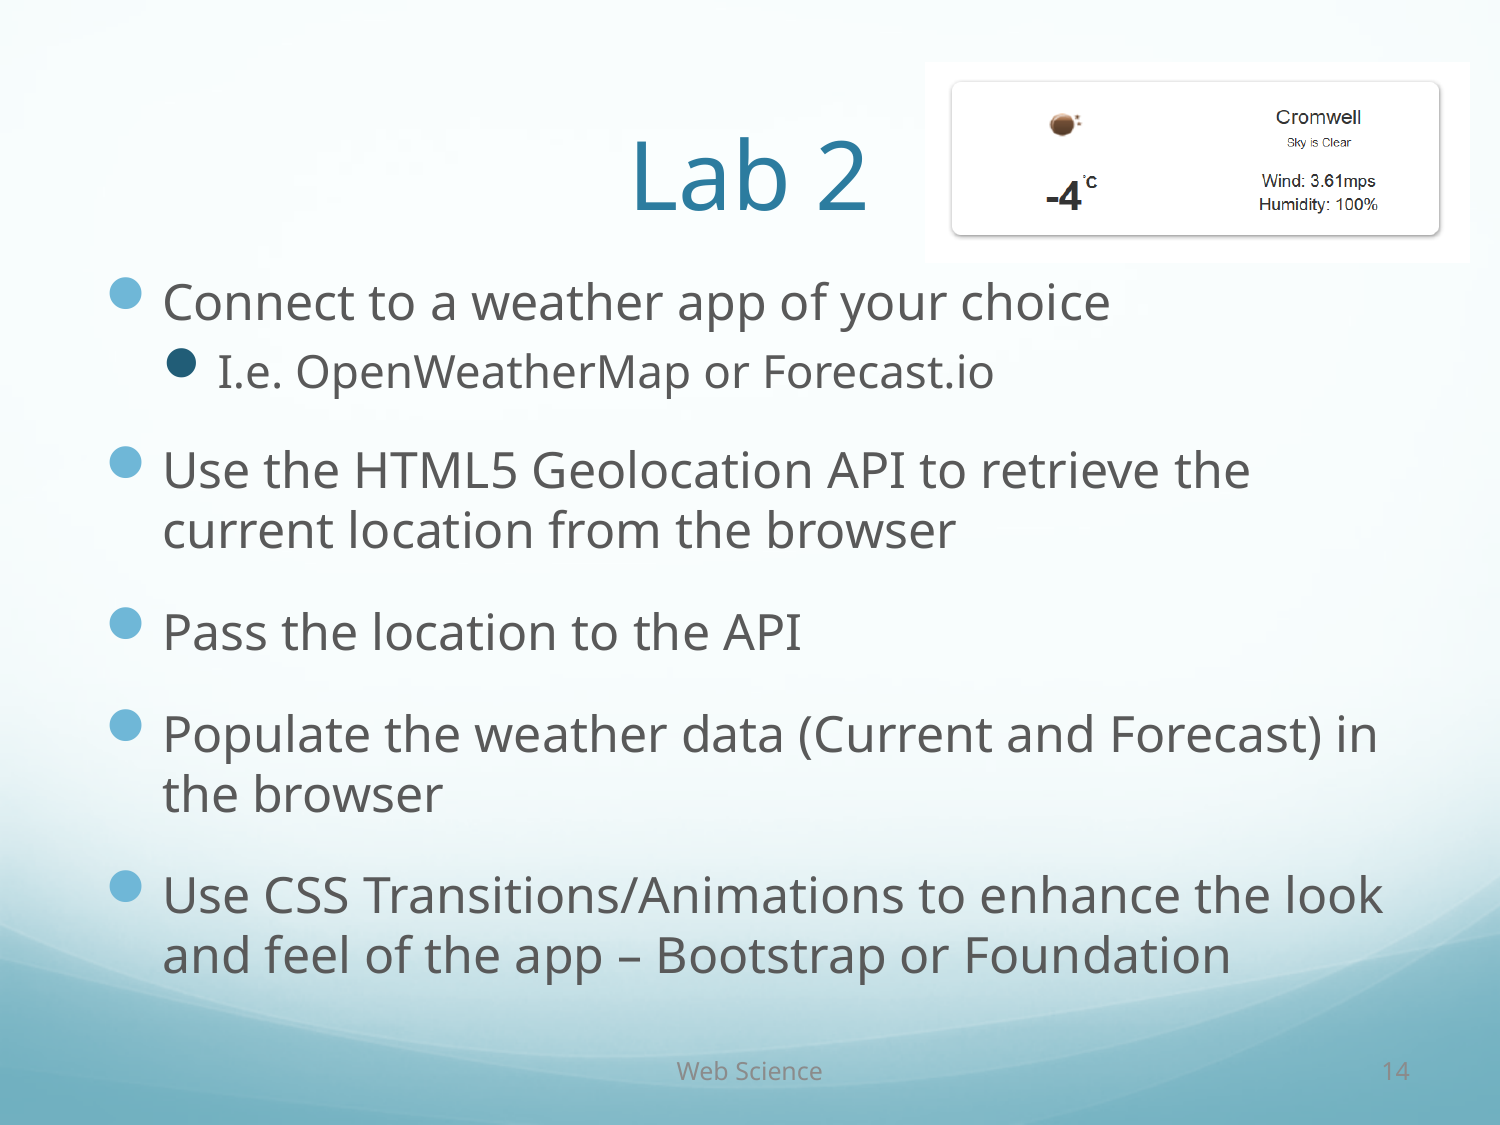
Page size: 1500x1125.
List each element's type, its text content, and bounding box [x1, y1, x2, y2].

list Connect to a weather app of your choice I.e. OpenWeatherMap or Forecast.io Use the HTML5 Geolocation API to retrieve the current location from the browser Pass the location to the API Populate the weather data (Current and Forecast) in the browser Use CSS Transitions/Animations to enhance the look and feel of the app – Bootstrap or Foundation [89, 262, 1410, 976]
picture [925, 61, 1470, 263]
slide_number 14 [1074, 1042, 1425, 1103]
title Lab 2 [89, 17, 1410, 238]
footer Web Science [512, 1042, 988, 1103]
